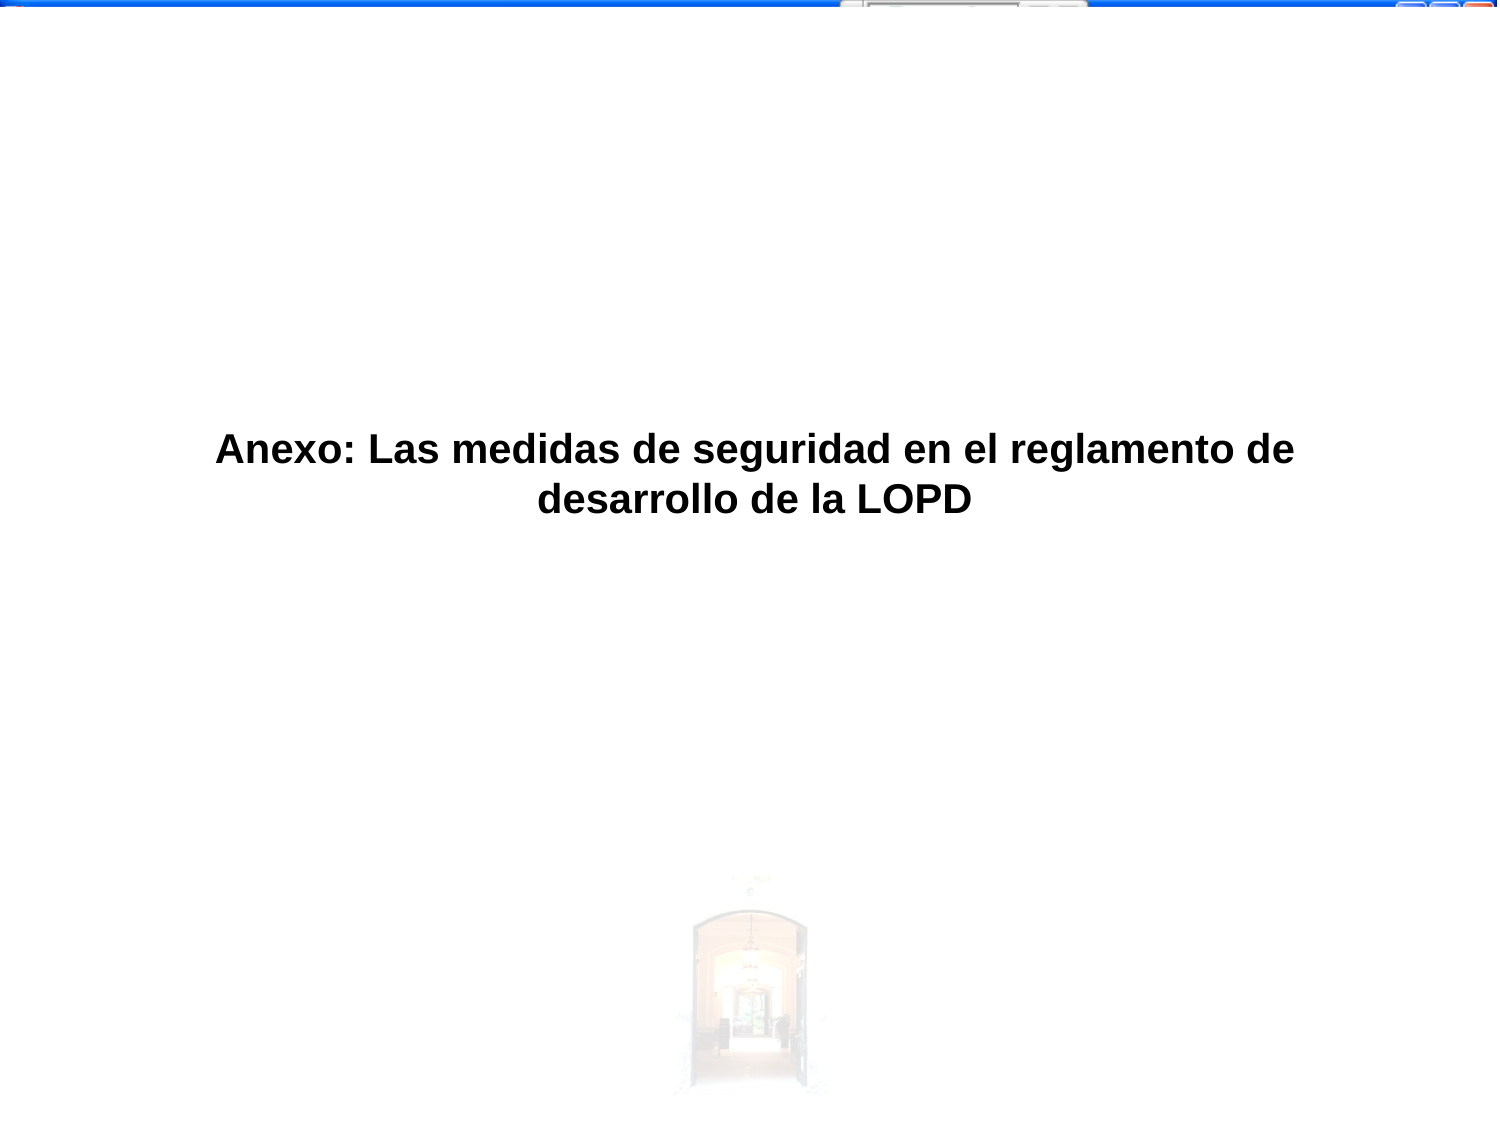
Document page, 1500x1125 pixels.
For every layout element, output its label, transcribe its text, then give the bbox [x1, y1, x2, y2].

picture [0, 0, 1497, 6]
text_box Anexo: Las medidas de seguridad en el reglamento de desarrollo de la LOPD [118, 369, 1392, 629]
